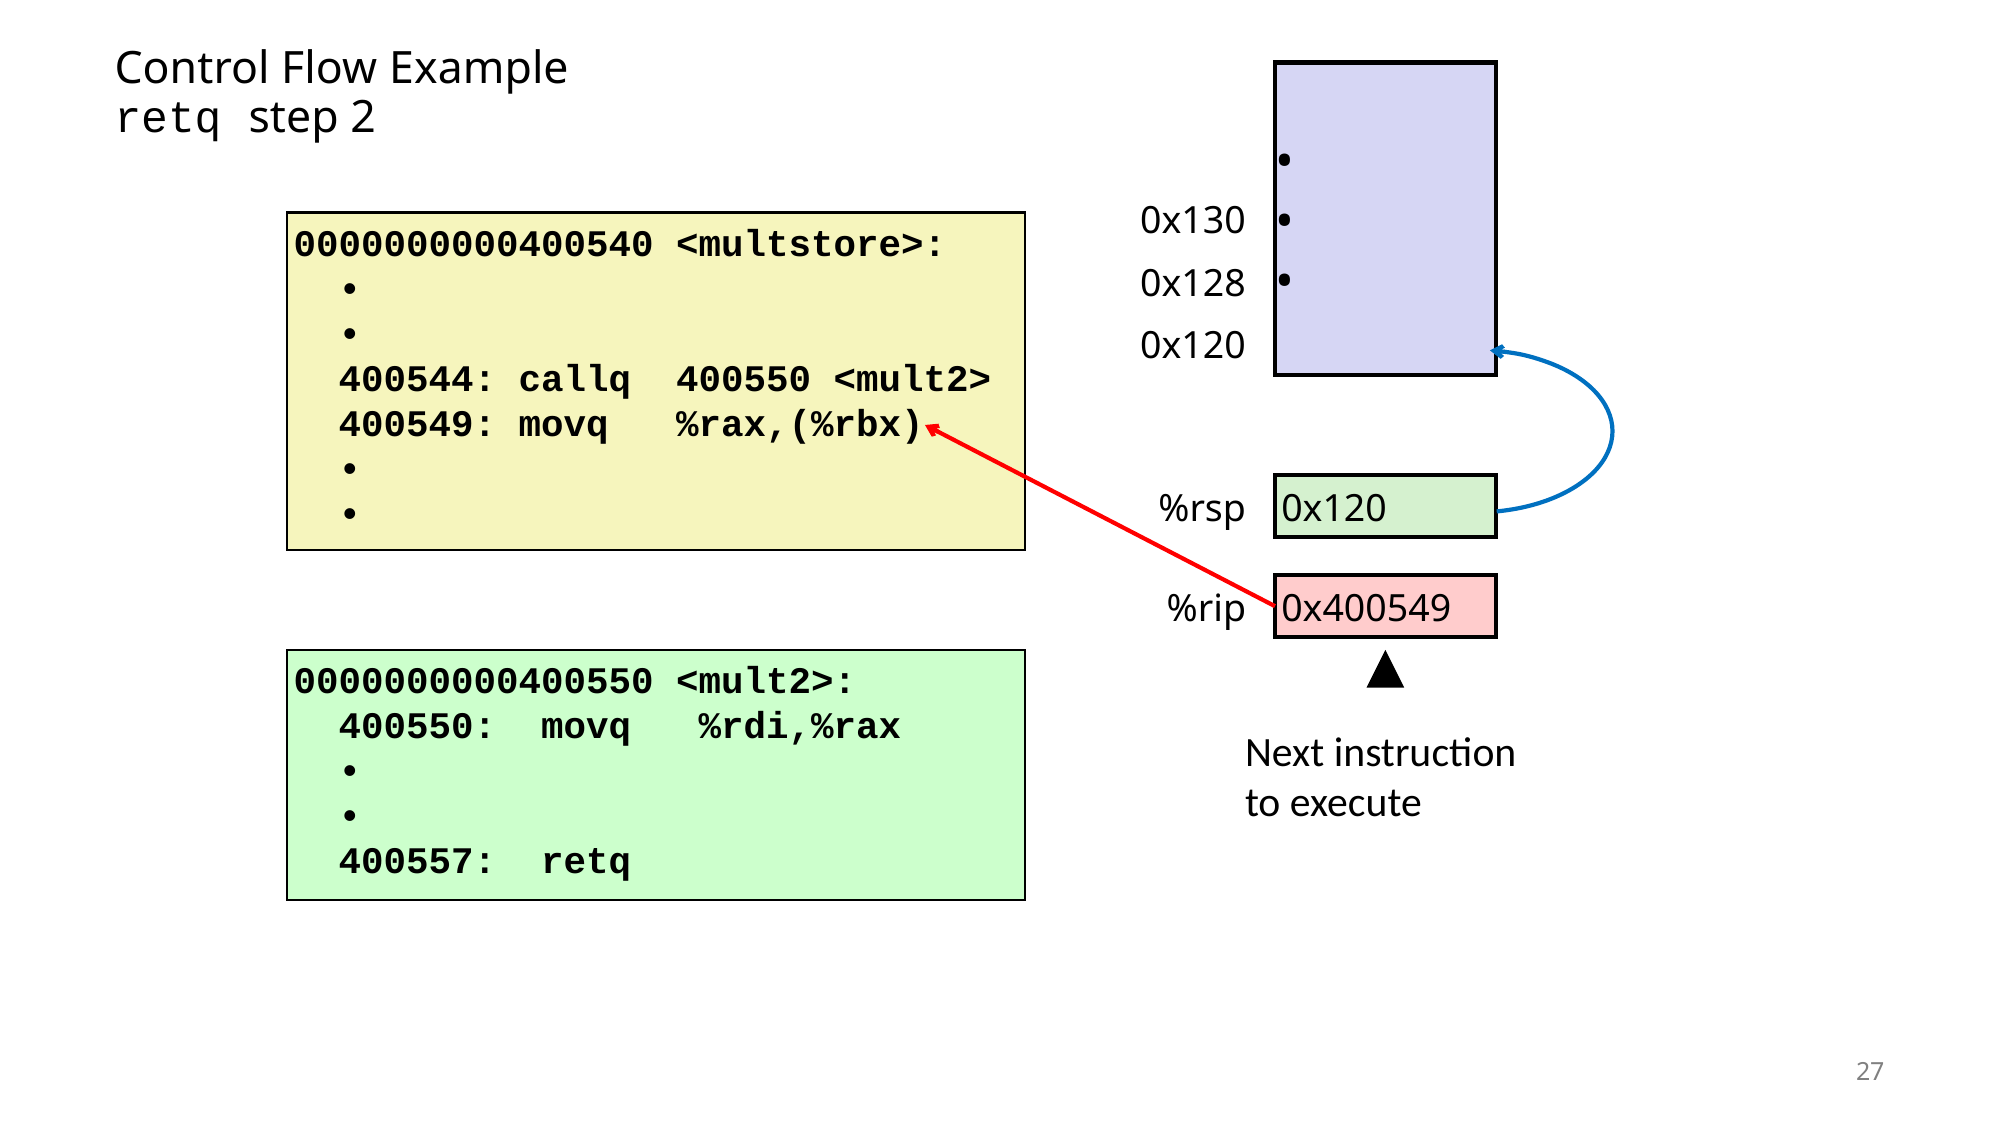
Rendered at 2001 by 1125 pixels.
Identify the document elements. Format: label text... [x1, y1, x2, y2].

text_box 0x130 [1124, 187, 1253, 250]
text_box Next instruction to execute [1230, 716, 1541, 832]
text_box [924, 424, 1275, 607]
title Control Flow Example retq step 2 [99, 37, 1900, 150]
text_box 0x400549 [1275, 574, 1496, 638]
text_box [1474, 344, 1613, 512]
text_box %rip [1147, 607, 1253, 638]
text_box • • • [1275, 150, 1496, 375]
text_box 0x128 [1124, 250, 1253, 313]
text_box 0x120 [1124, 313, 1253, 375]
text_box 0000000000400550 <mult2>: 400550: movq %rdi,%rax • • 400557: retq [287, 650, 1025, 900]
slide_number 27 [1749, 1042, 1900, 1103]
text_box 0000000000400540 <multstore>: • • 400544: callq 400550 <mult2> 400549: movq %rax,(%rbx) • • [287, 212, 1025, 550]
text_box 0x120 [1275, 474, 1496, 538]
